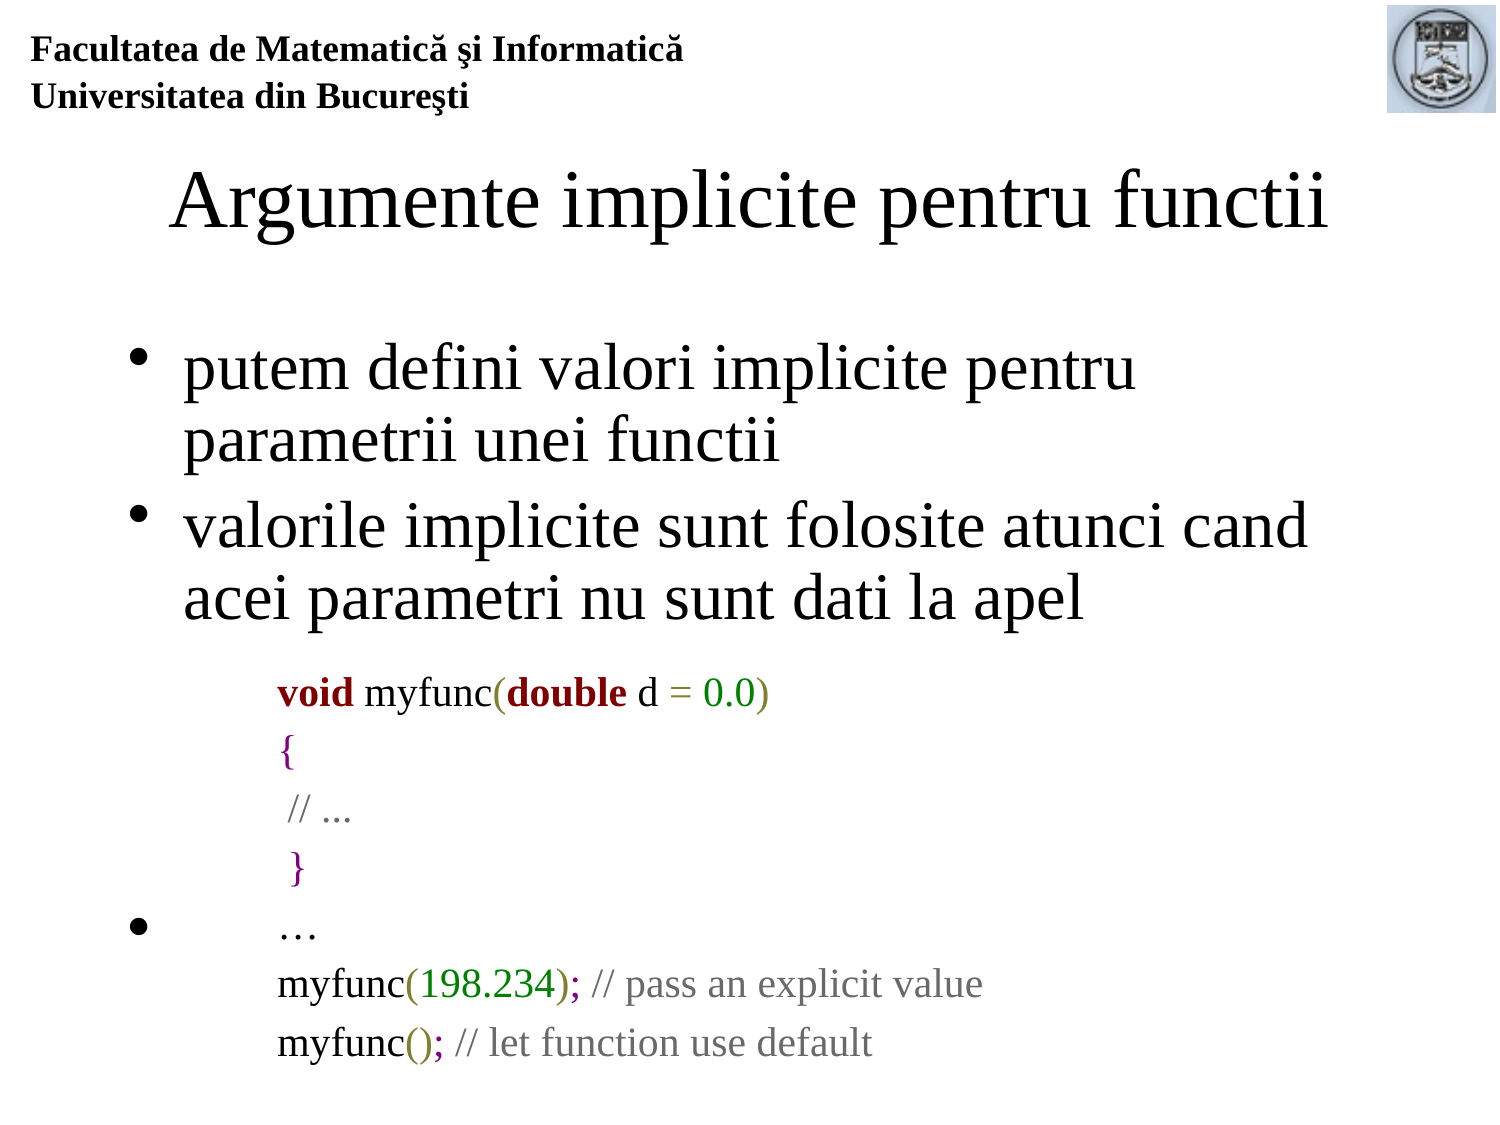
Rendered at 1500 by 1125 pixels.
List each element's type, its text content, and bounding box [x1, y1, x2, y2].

title Argumente implicite pentru functii [112, 99, 1388, 288]
list putem defini valori implicite pentru parametrii unei functii valorile implicite sunt folosite atunci cand acei parametri nu sunt dati la apel [112, 324, 1388, 1001]
picture [1387, 4, 1496, 113]
text_box void myfunc(double d = 0.0) { // ... } … myfunc(198.234); // pass an explicit value myfunc(); // let function use default [262, 657, 1300, 1072]
text_box Facultatea de Matematică şi Informatică Universitatea din Bucureşti [13, 13, 841, 123]
